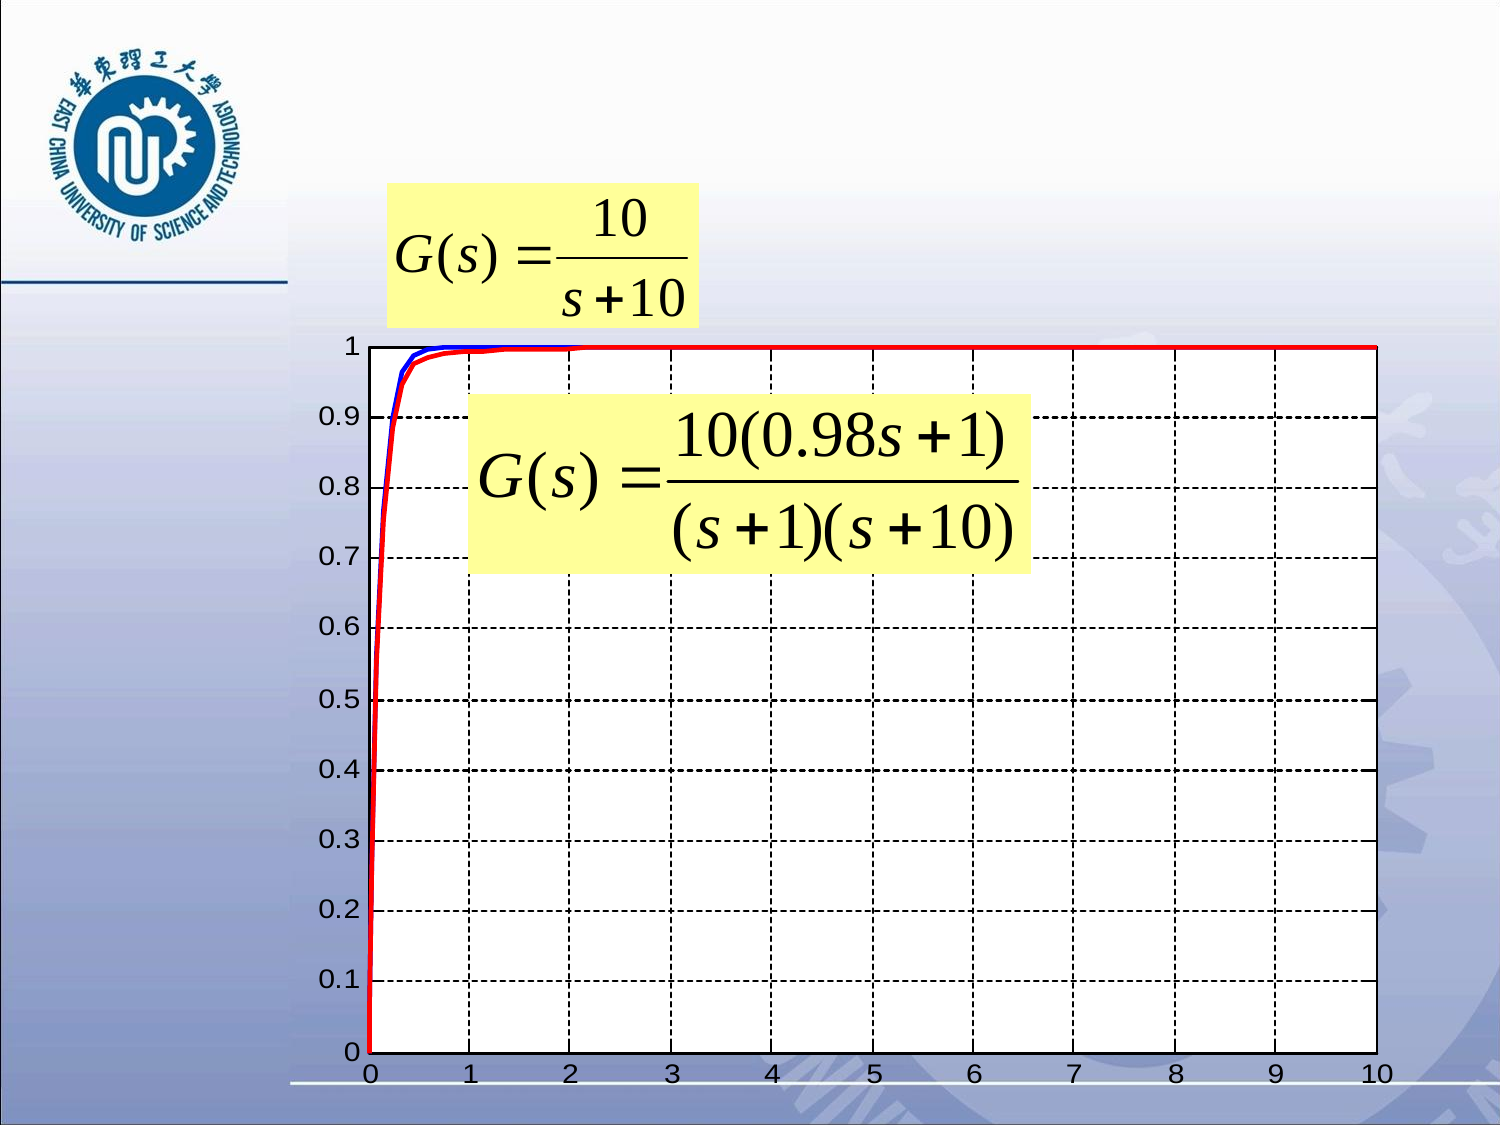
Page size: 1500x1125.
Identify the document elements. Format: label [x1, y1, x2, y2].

text_box [386, 182, 700, 329]
text_box [467, 393, 1032, 575]
picture [0, 0, 1500, 1125]
